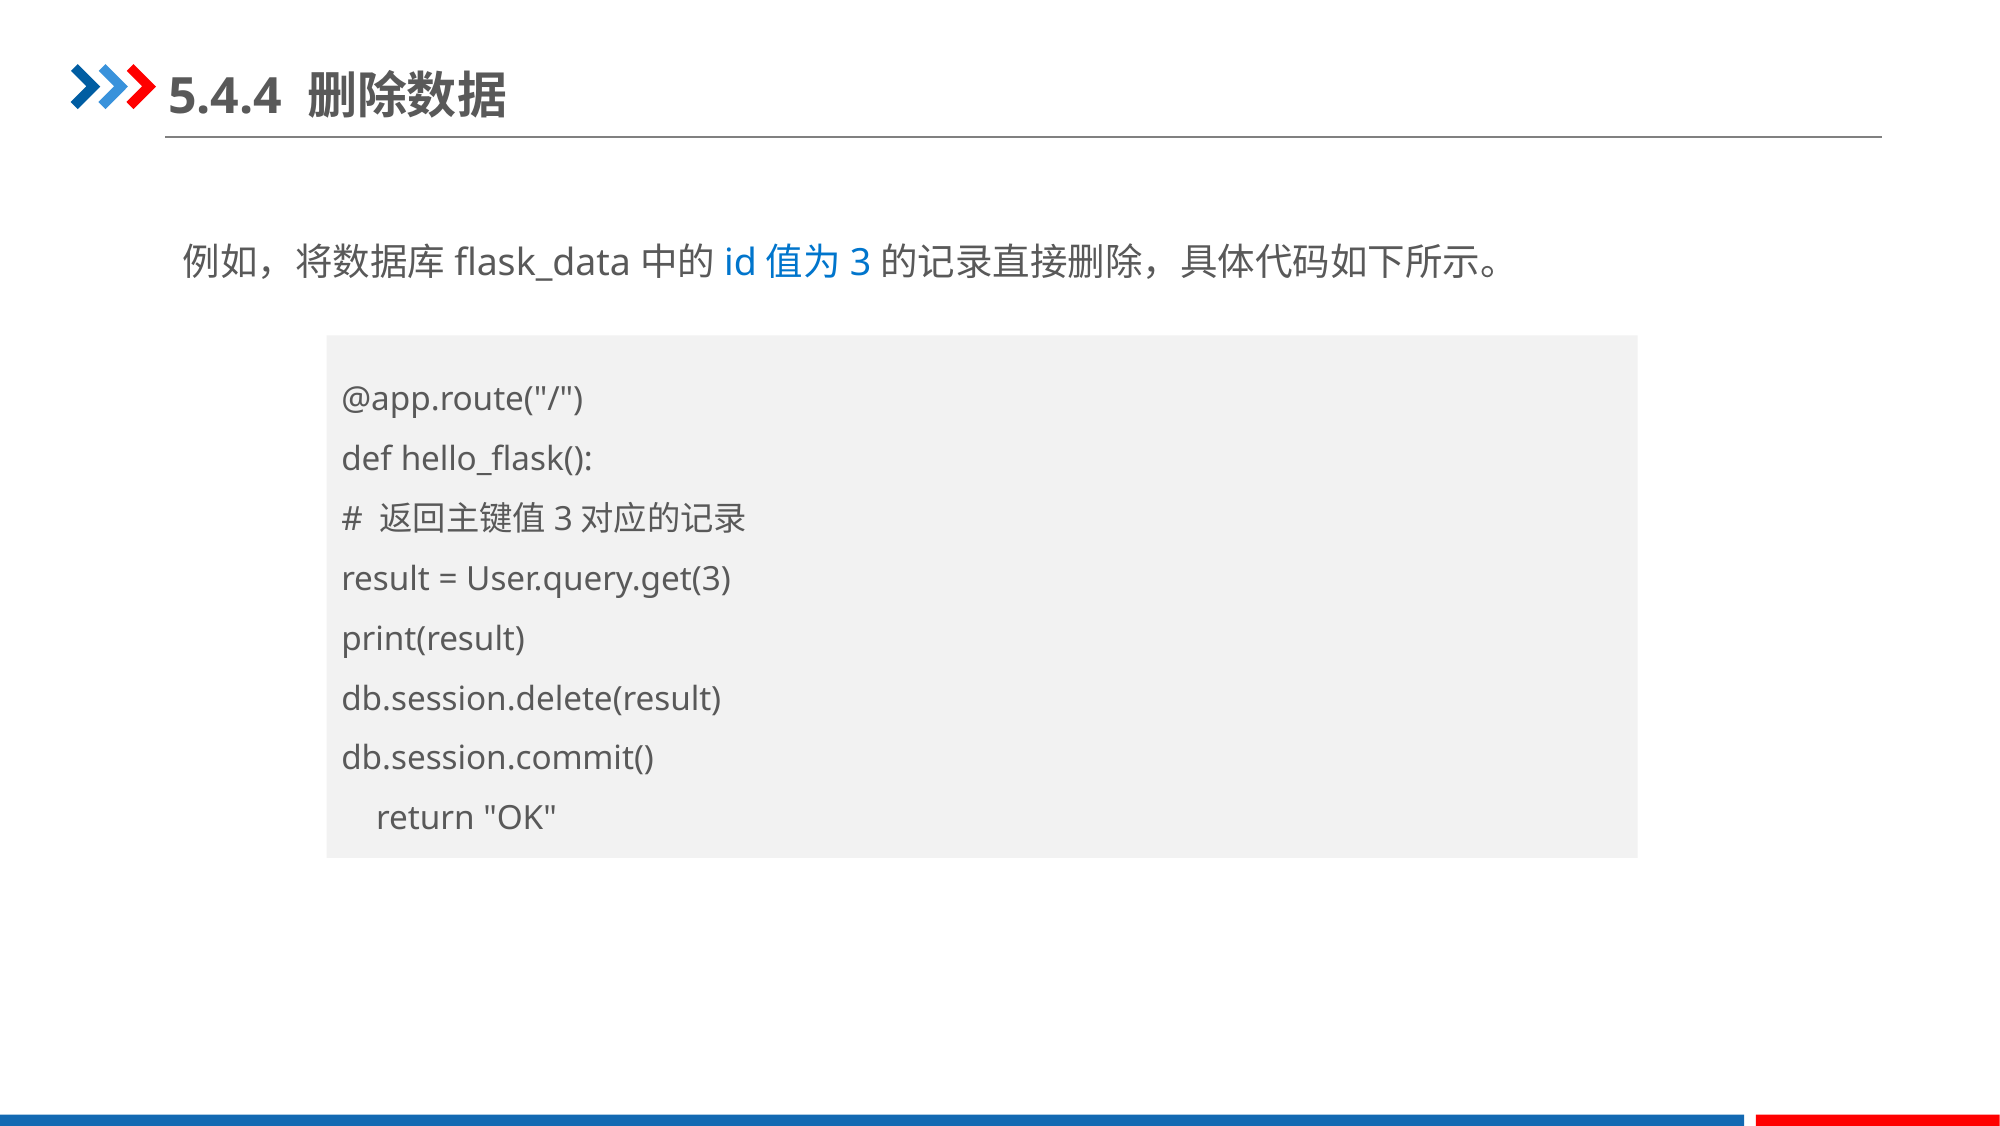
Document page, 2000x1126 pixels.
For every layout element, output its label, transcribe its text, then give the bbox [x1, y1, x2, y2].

text_box @app.route("/") def hello_flask(): # 返回主键值3对应的记录 result = User.query.get(3) print(result) db.session.delete(result) db.session.commit() return "OK" [324, 333, 1640, 860]
text_box 例如，将数据库flask_data中的id值为3的记录直接删除，具体代码如下所示。 [168, 208, 1886, 291]
text_box 5.4.4 删除数据 [168, 51, 902, 135]
